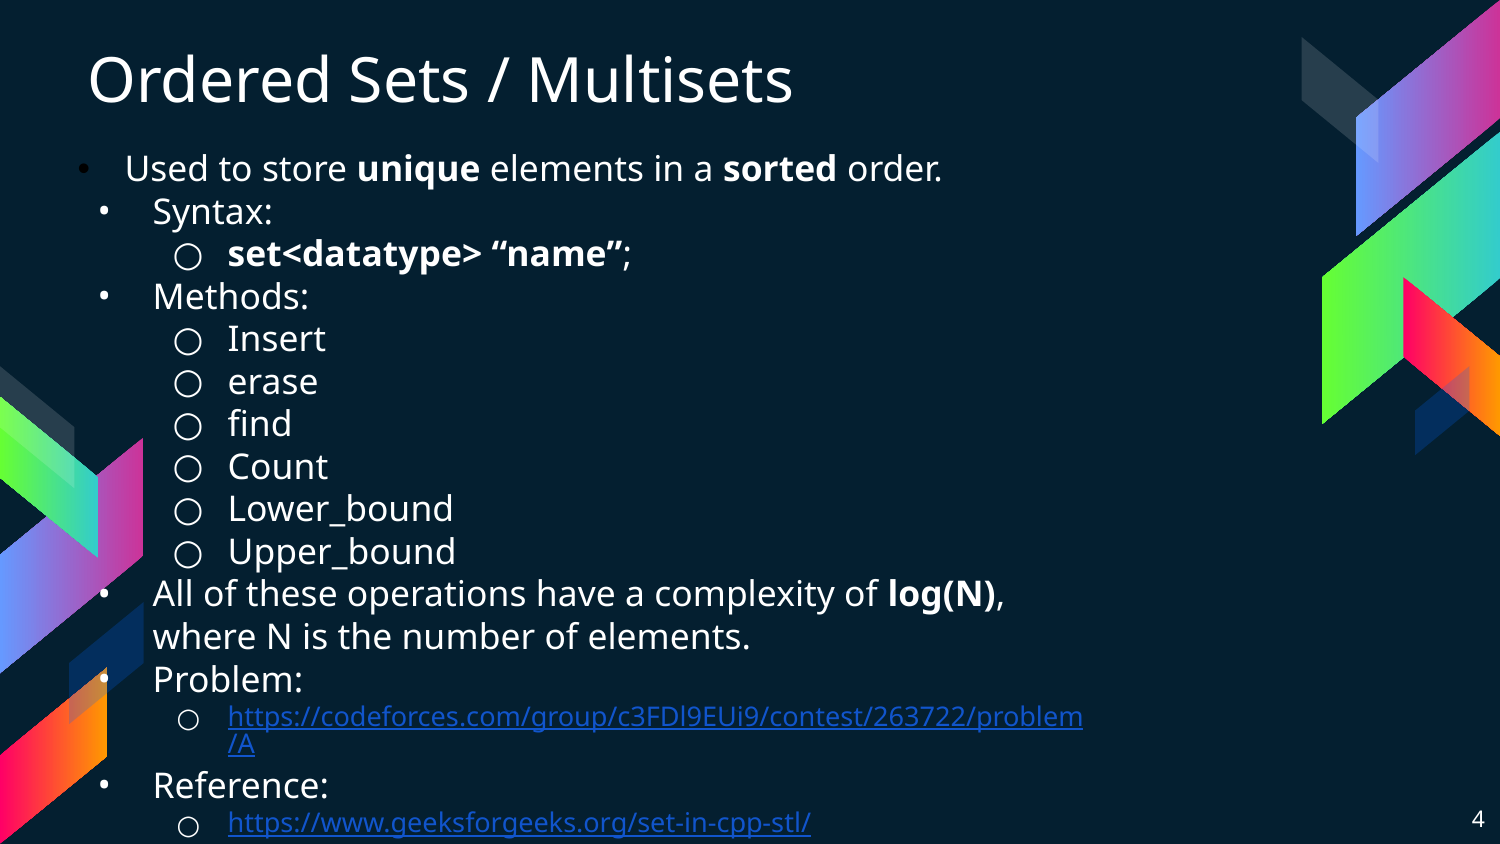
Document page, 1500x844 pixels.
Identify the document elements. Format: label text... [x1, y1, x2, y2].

text_box Ordered Sets / Multisets [72, 25, 1181, 131]
slide_number ‹#› [1403, 789, 1500, 844]
text_box Used to store unique elements in a sorted order. Syntax: set<datatype> “name”; Methods: Insert erase find Count Lower_bound Upper_bound All of these operations have a complexity of log(N), where N is the number of elements. Problem: https://codeforces.com/group/c3FDl9EUi9/contest/263722/problem/A Reference: https://www.geeksforgeeks.org/set-in-cpp-stl/ [62, 131, 1100, 831]
